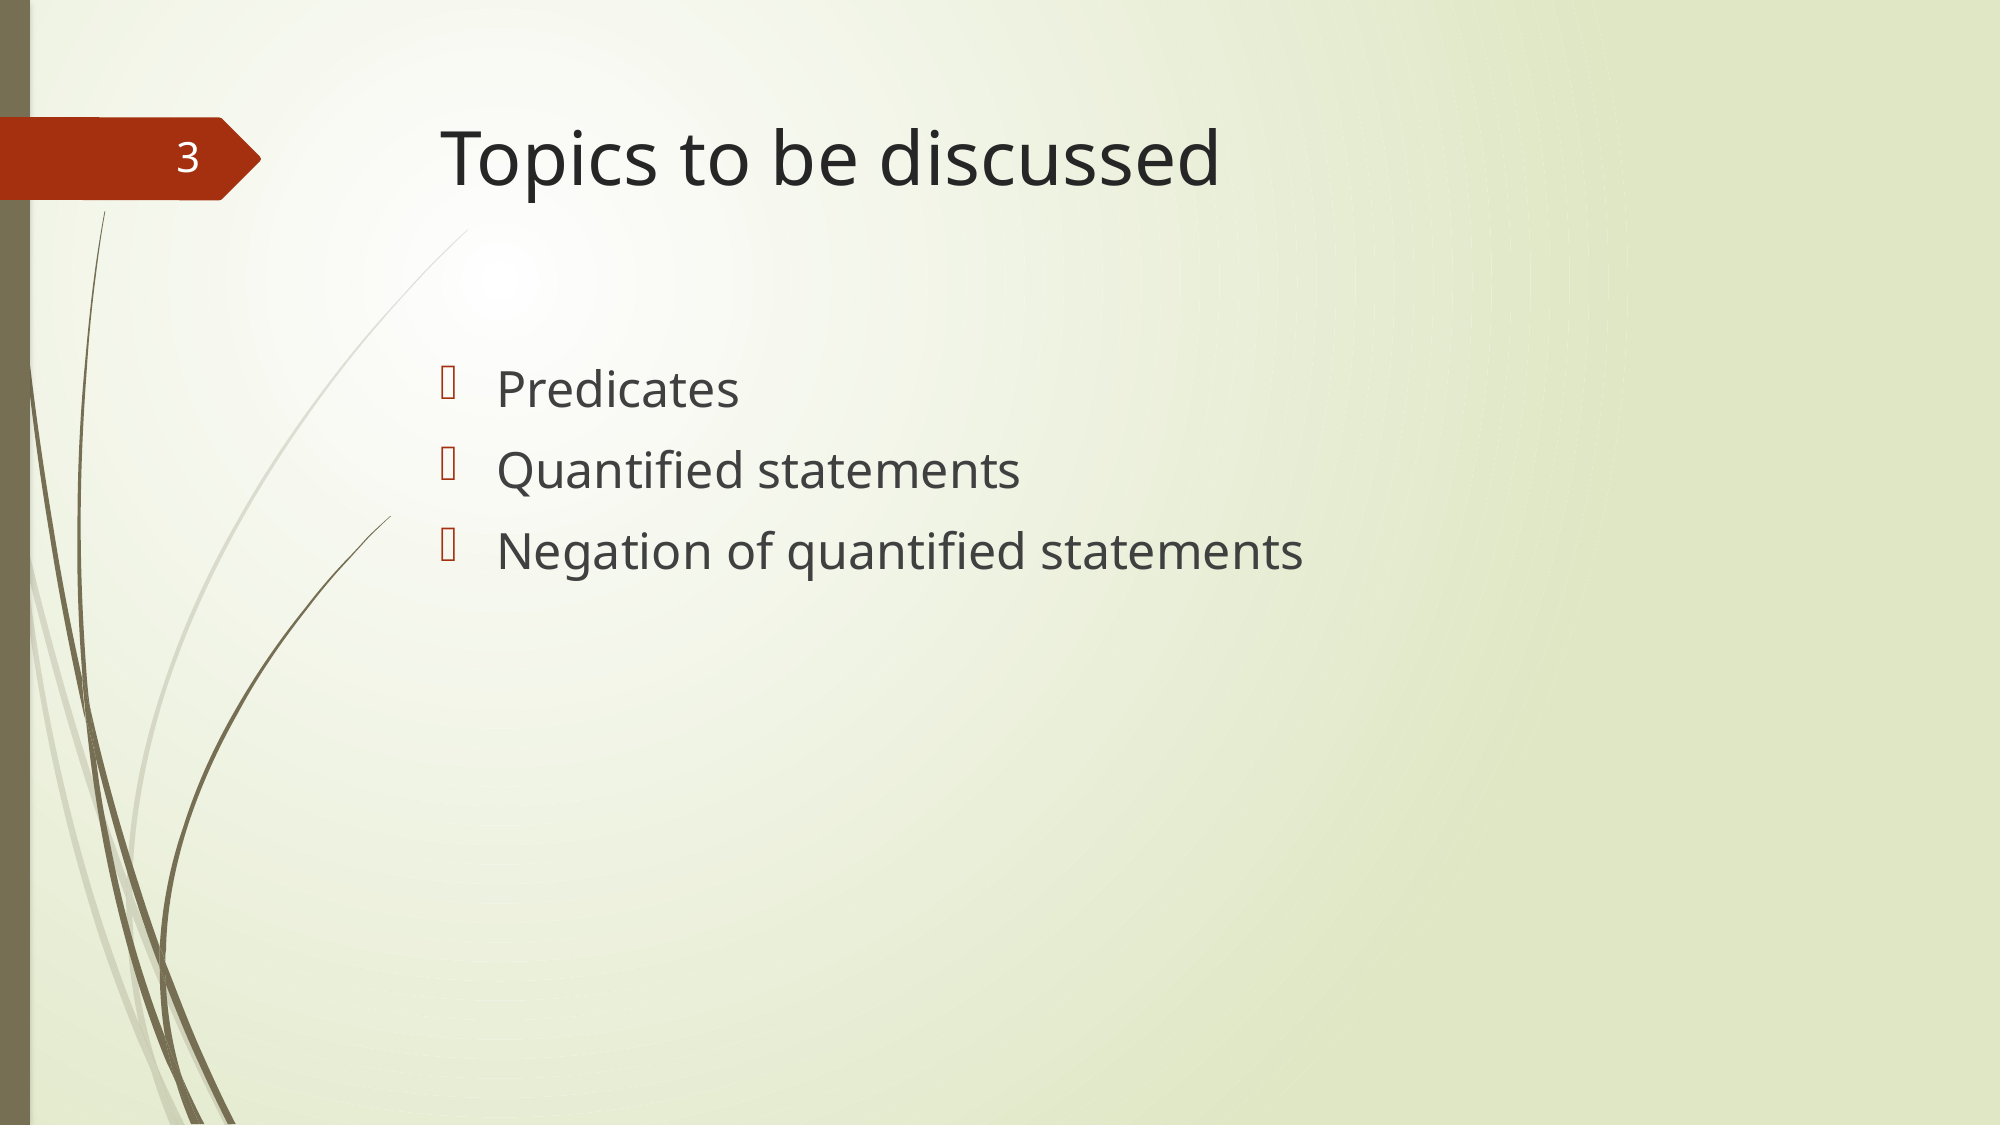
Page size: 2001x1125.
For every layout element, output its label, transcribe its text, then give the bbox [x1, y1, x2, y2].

list Predicates Quantified statements Negation of quantified statements [424, 350, 1888, 970]
title Topics to be discussed [425, 102, 1888, 313]
slide_number 3 [87, 129, 216, 190]
